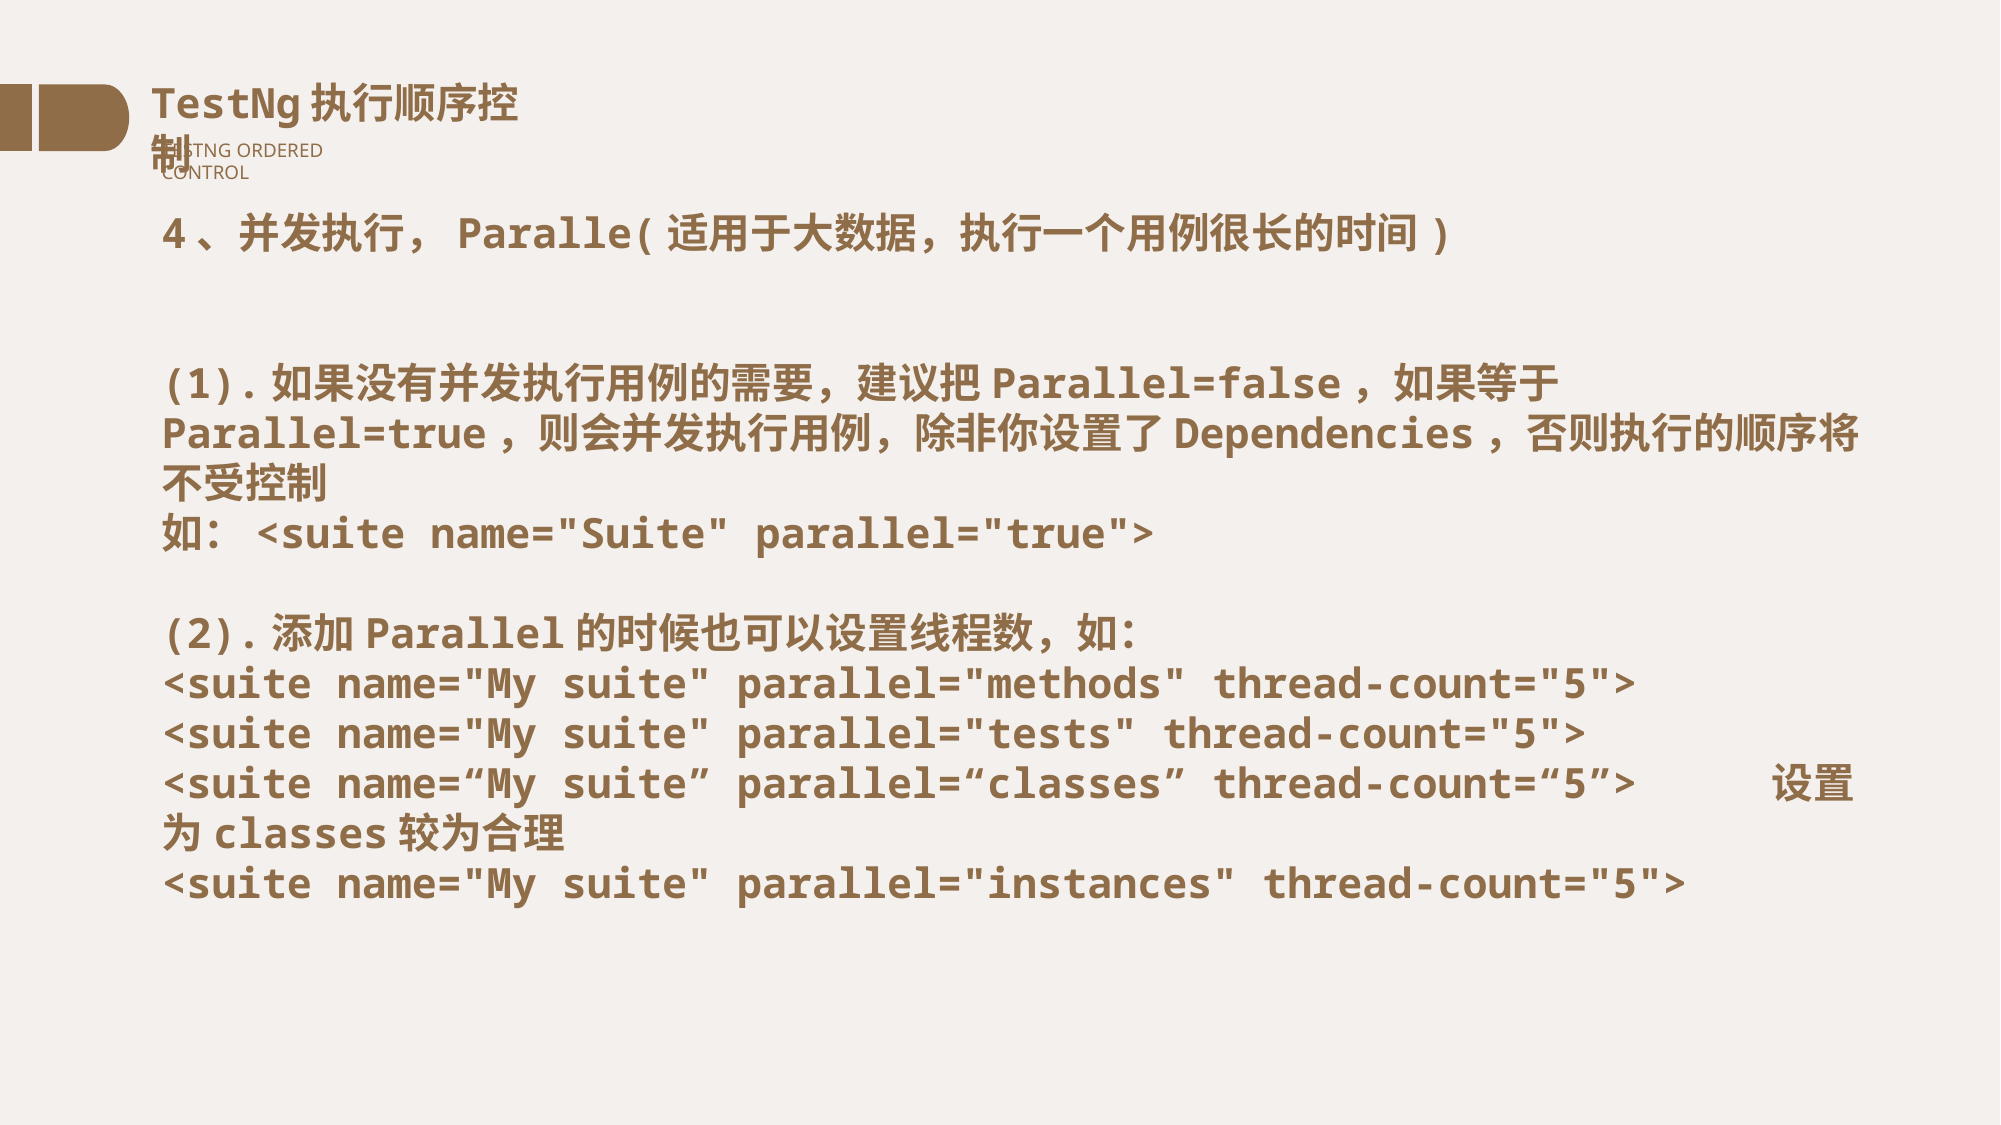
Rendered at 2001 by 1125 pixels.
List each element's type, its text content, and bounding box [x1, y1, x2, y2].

text_box 4、并发执行，Paralle(适用于大数据，执行一个用例很长的时间) (1).如果没有并发执行用例的需要，建议把Parallel=false，如果等于Parallel=true，则会并发执行用例，除非你设置了Dependencies，否则执行的顺序将不受控制 如：<suite name="Suite" parallel="true"> (2).添加Parallel的时候也可以设置线程数，如： <suite name="My suite" parallel="methods" thread-count="5"> <suite name="My suite" parallel="tests" thread-count="5"> <suite name=“My suite” parallel=“classes” thread-count=“5”> 设置为classes较为合理 <suite name="My suite" parallel="instances" thread-count="5"> [146, 199, 1904, 1115]
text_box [0, 70, 545, 169]
